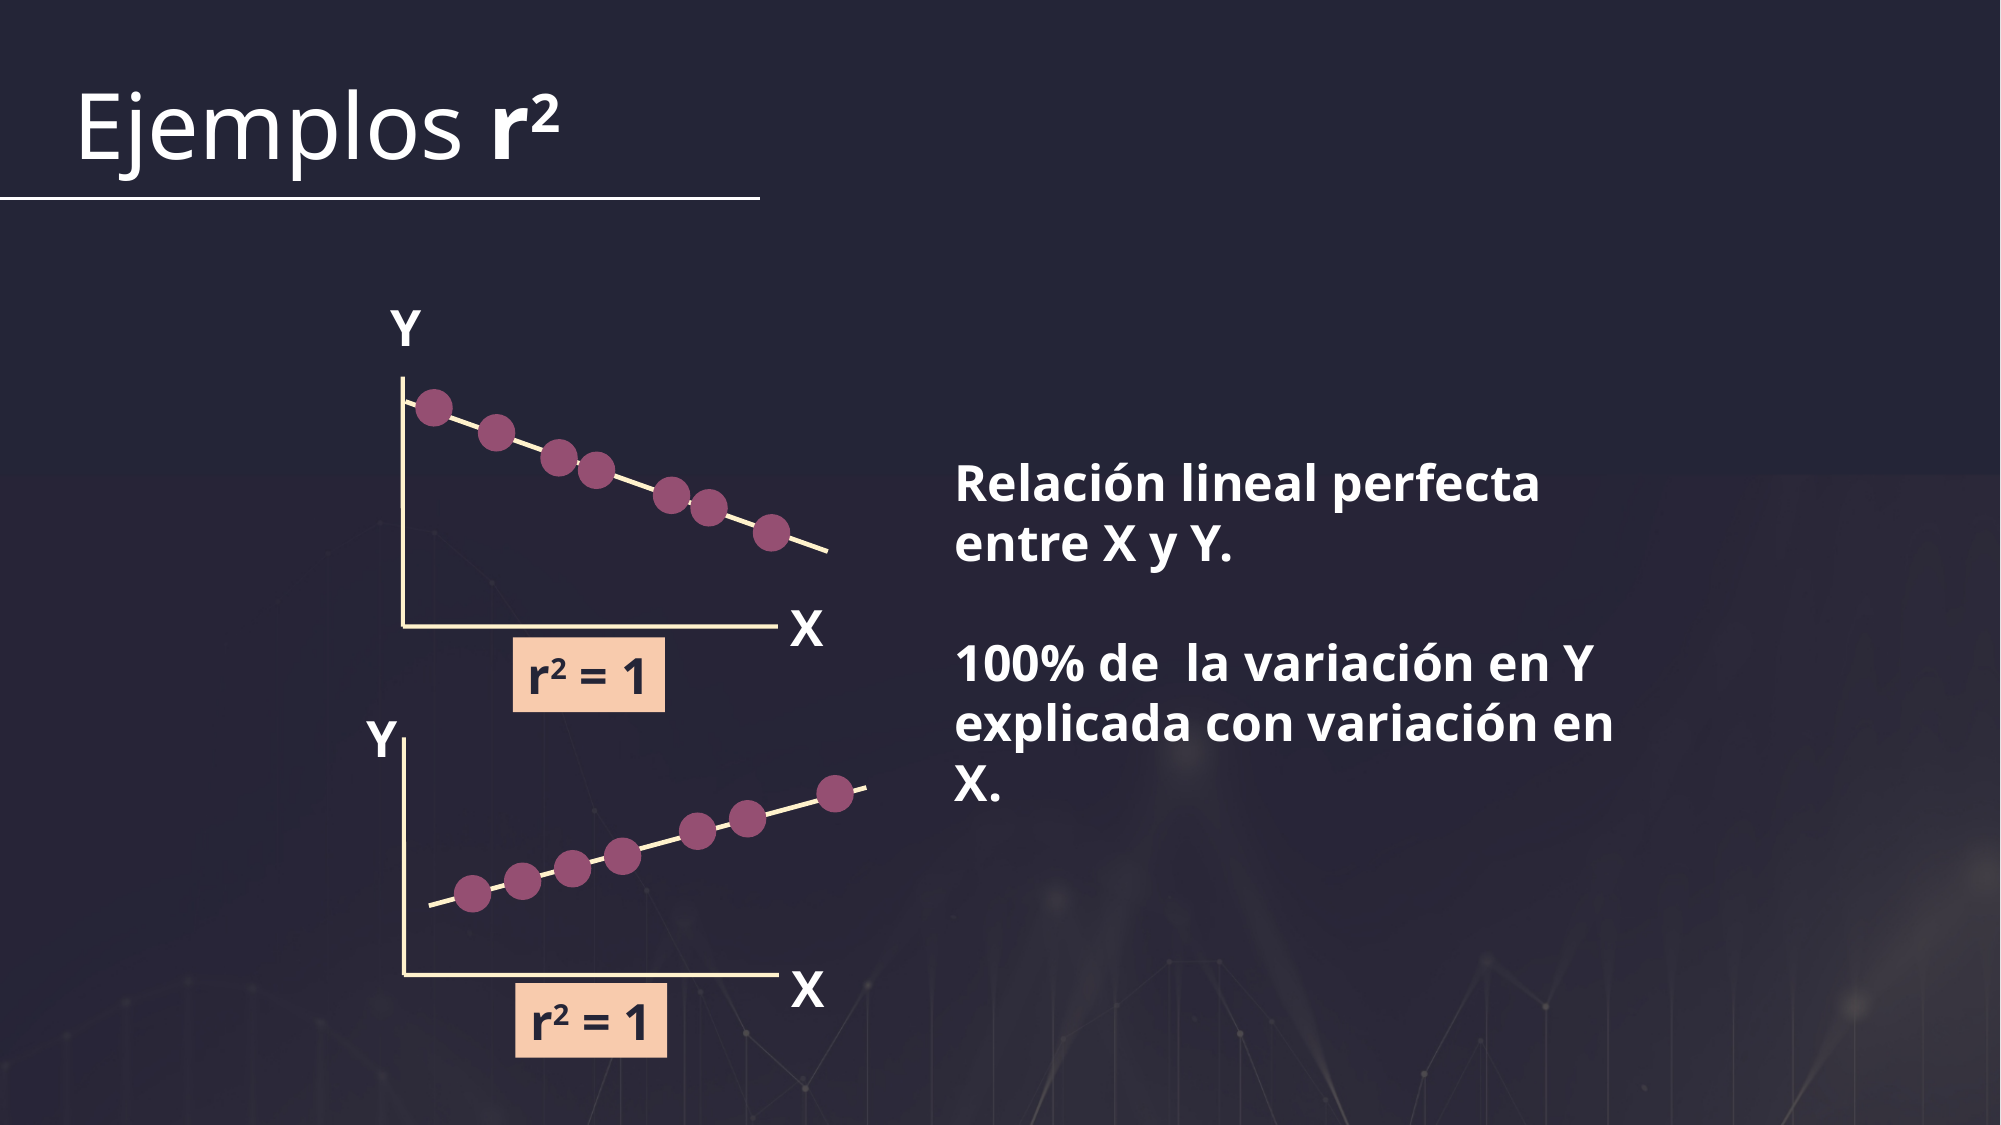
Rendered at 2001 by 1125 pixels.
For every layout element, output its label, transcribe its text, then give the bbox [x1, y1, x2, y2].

text_box [453, 875, 492, 913]
text_box [603, 837, 642, 876]
title Ejemplos r2 [58, 46, 1337, 222]
text_box [415, 389, 453, 427]
text_box [540, 439, 578, 477]
text_box [652, 476, 691, 515]
text_box Y [375, 288, 437, 364]
text_box [752, 514, 791, 552]
picture [0, 0, 2001, 1125]
text_box [477, 414, 516, 452]
text_box [690, 489, 728, 527]
text_box X [776, 949, 840, 1025]
text_box r2 = 1 [515, 983, 668, 1058]
text_box [553, 849, 592, 888]
text_box [503, 862, 542, 901]
text_box [816, 774, 854, 813]
text_box [678, 812, 717, 850]
text_box Y [351, 699, 413, 775]
text_box [577, 451, 616, 490]
text_box Relación lineal perfecta entre X y Y. 100% de la variación en Y explicada con variación en X. [940, 444, 1691, 820]
text_box [728, 800, 767, 838]
text_box r2 = 1 [512, 637, 665, 713]
text_box X [775, 588, 839, 664]
